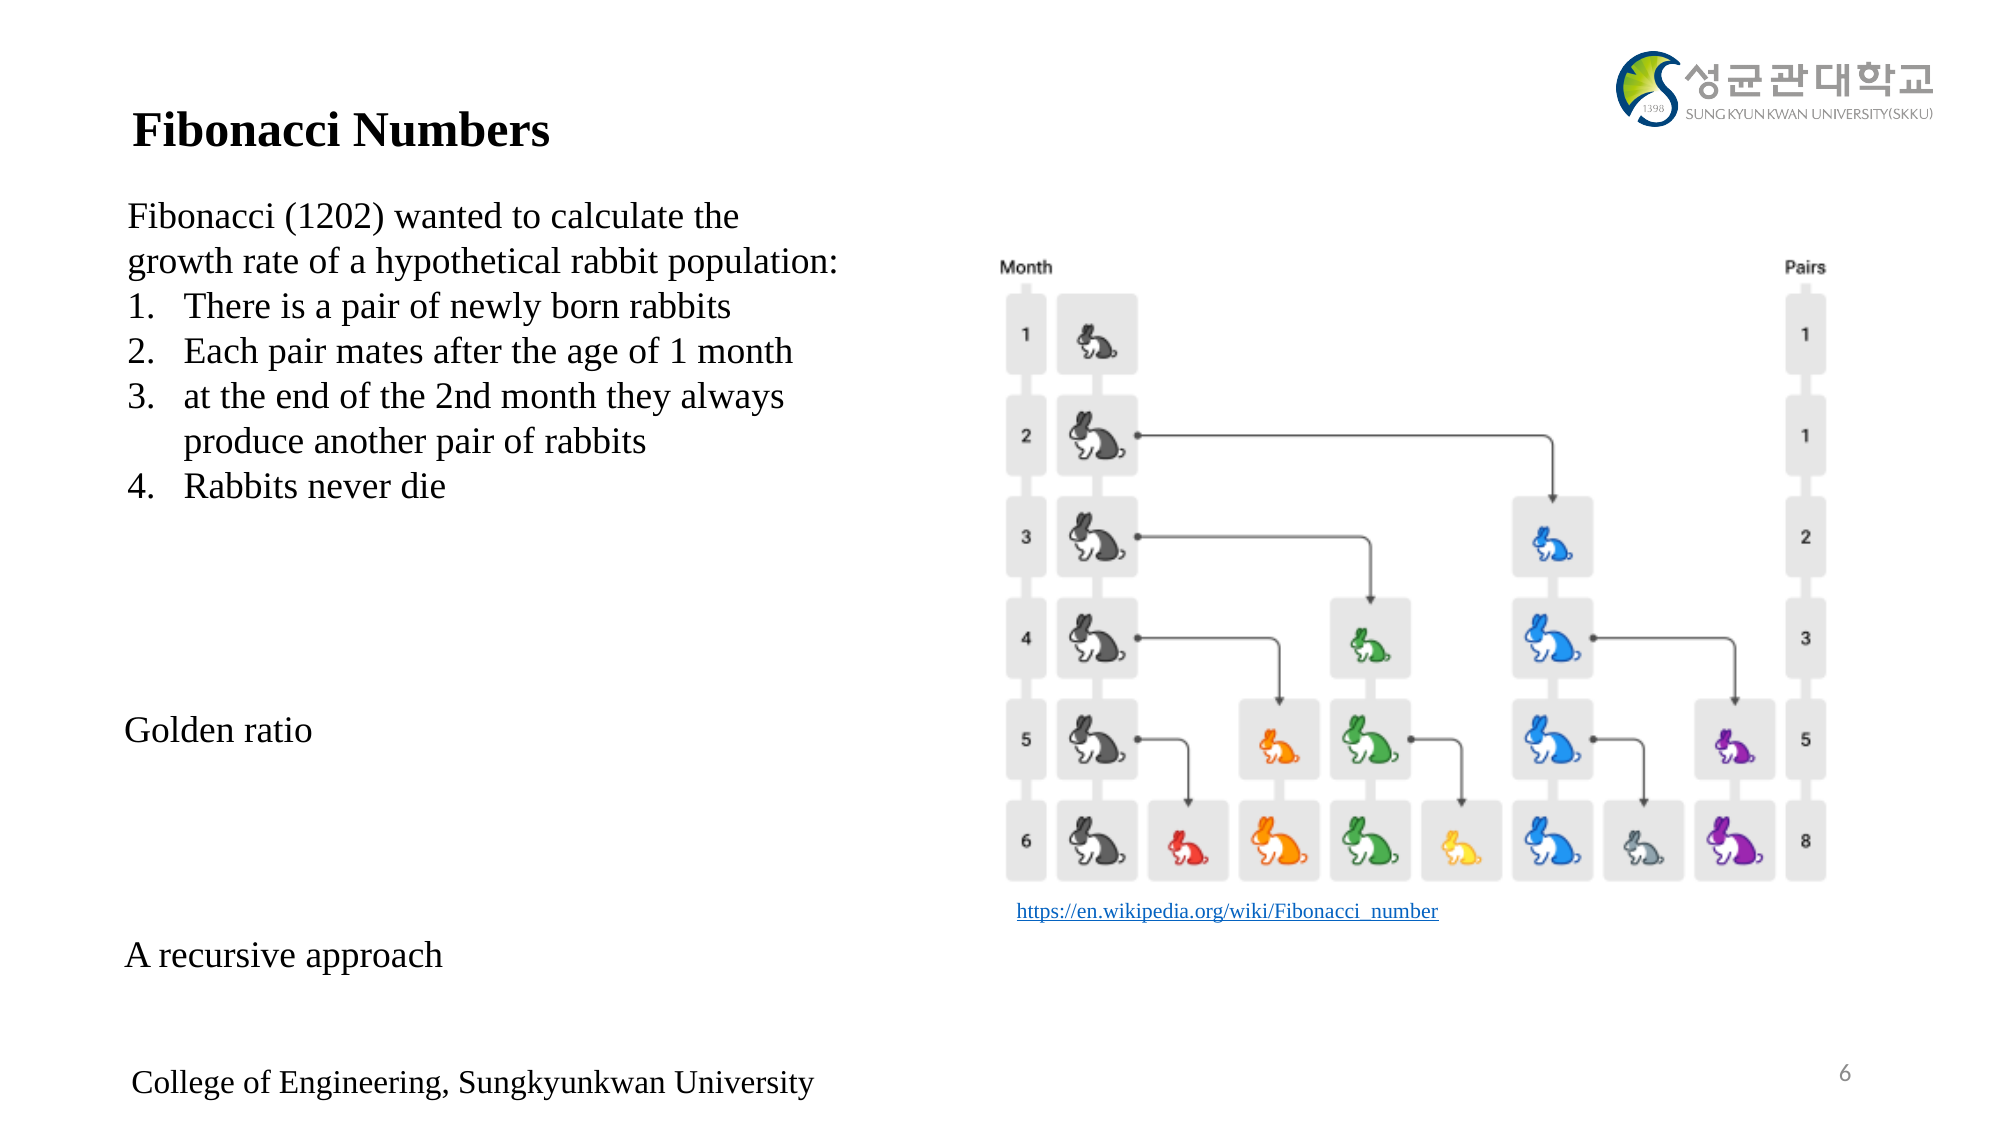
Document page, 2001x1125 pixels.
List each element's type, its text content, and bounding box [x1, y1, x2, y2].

text_box https://en.wikipedia.org/wiki/Fibonacci_number [1001, 912, 1482, 931]
picture [966, 213, 1867, 912]
text_box College of Engineering, Sungkyunkwan University [116, 1053, 831, 1108]
text_box Fibonacci Numbers [117, 88, 566, 164]
slide_number 6 [1416, 1042, 1867, 1102]
picture [1616, 51, 1933, 127]
text_box Fibonacci (1202) wanted to calculate the growth rate of a hypothetical rabbit population: There is a pair of newly born rabbits Each pair mates after the age of 1 month at the end of the 2nd month they always produce another pair of rabbits Rabbits never die [112, 183, 860, 559]
